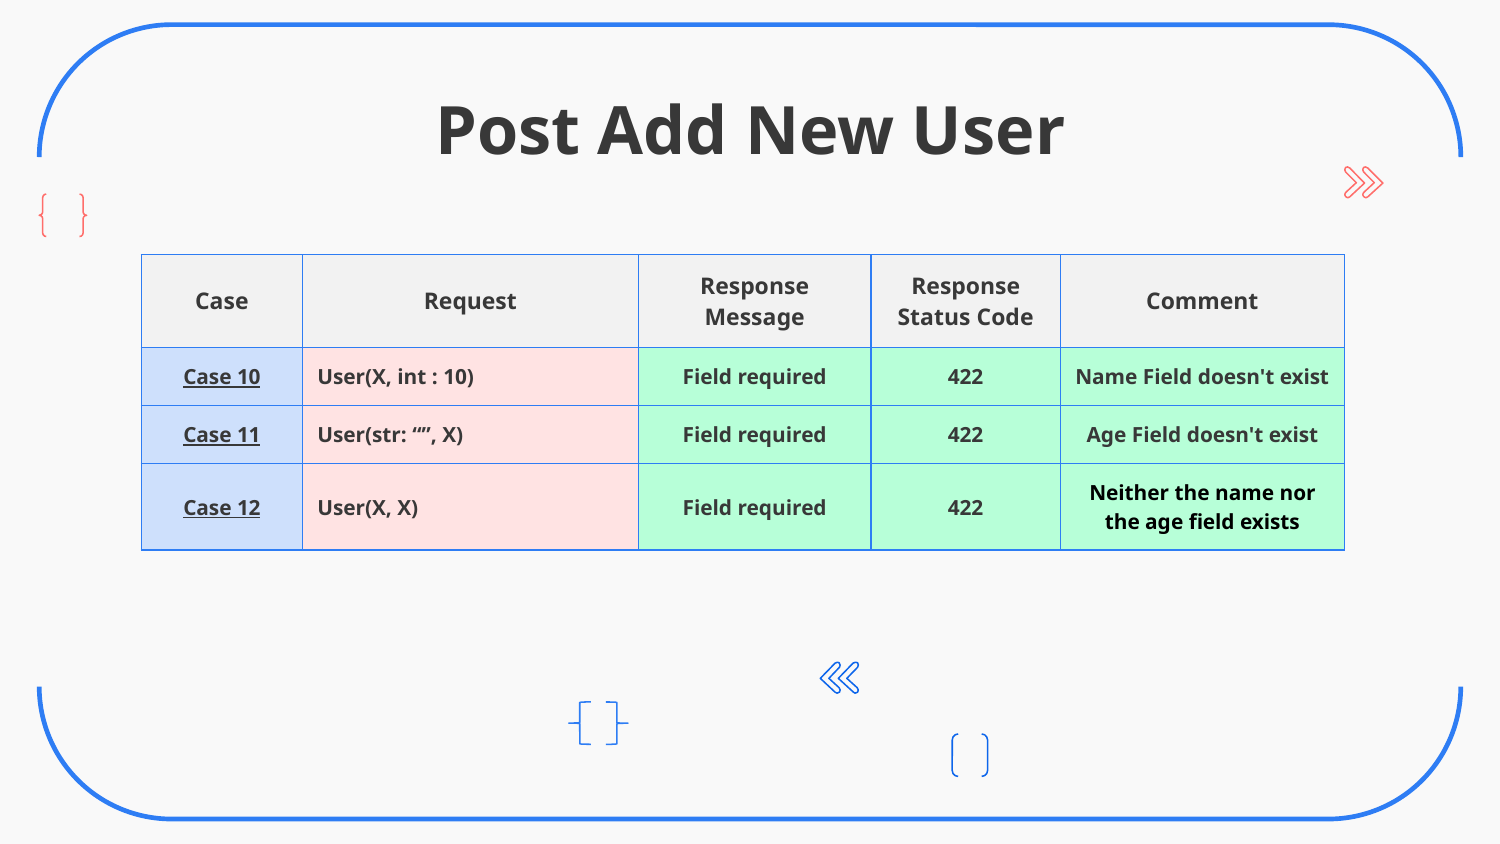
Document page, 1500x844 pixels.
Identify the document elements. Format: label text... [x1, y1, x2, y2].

table_cell Field required [639, 348, 815, 405]
table_cell User(str: “”, X) [303, 406, 638, 463]
table_header Response Message [639, 255, 815, 347]
table_cell Field required [639, 464, 815, 549]
table_cell Case 11 [142, 406, 302, 463]
table_cell User(X, int : 10) [303, 348, 638, 405]
title Post Add New User [118, 72, 1383, 167]
table_cell Case 12 [142, 464, 302, 549]
table_cell User(X, X) [303, 464, 638, 549]
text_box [820, 166, 1384, 694]
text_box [568, 701, 629, 745]
table_header Case [142, 255, 302, 347]
table_header Request [303, 255, 638, 347]
table_cell Case 10 [142, 348, 302, 405]
table_cell Field required [639, 406, 815, 463]
